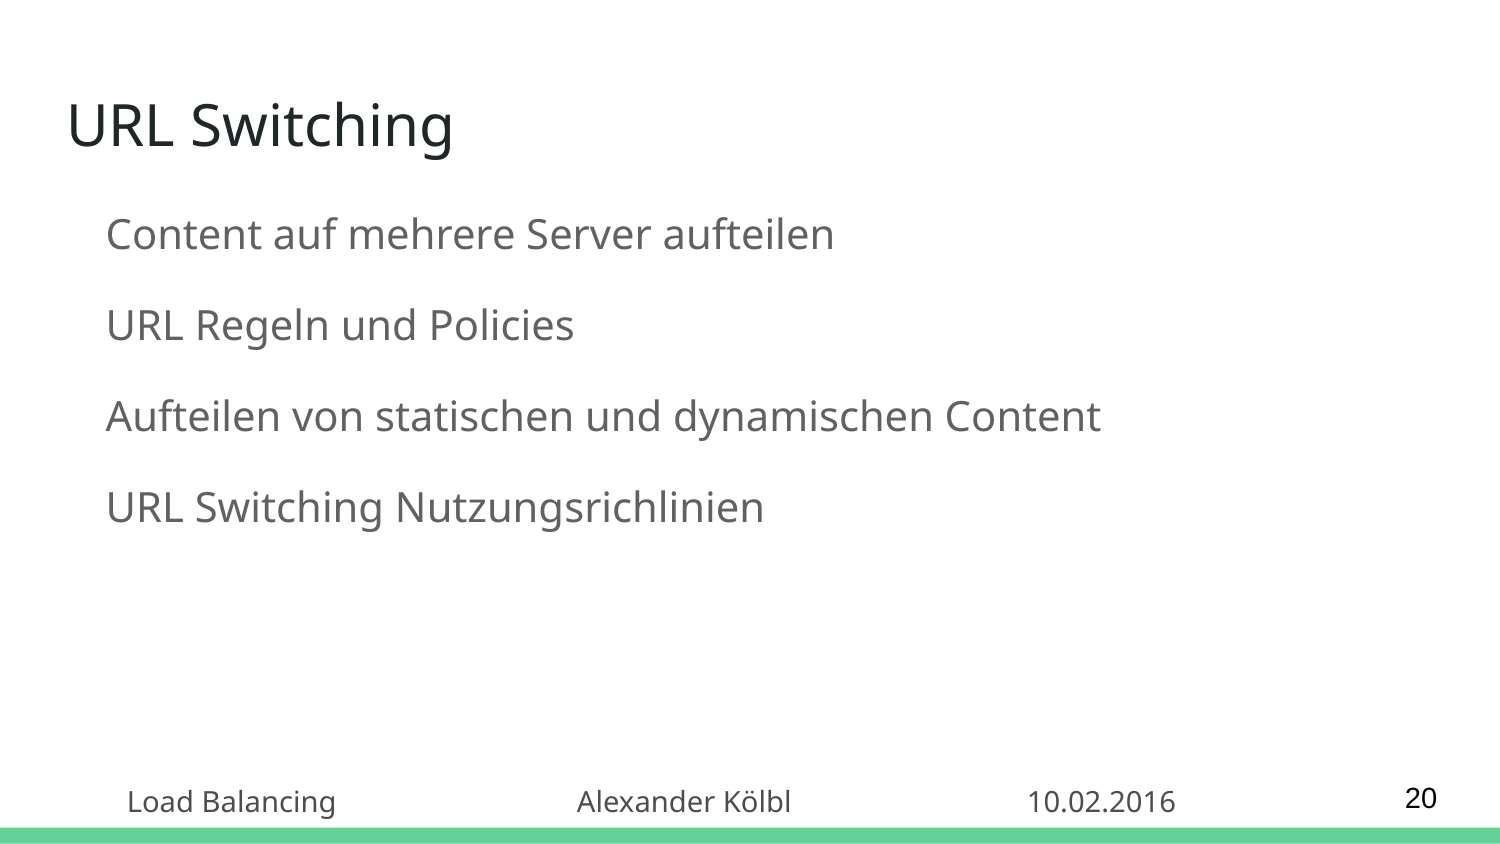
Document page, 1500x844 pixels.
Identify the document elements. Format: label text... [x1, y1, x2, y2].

title URL Switching [51, 72, 1449, 167]
list Content auf mehrere Server aufteilen URL Regeln und Policies Aufteilen von statischen und dynamischen Content URL Switching Nutzungsrichlinien [53, 185, 1451, 746]
slide_number 20 [1389, 764, 1480, 830]
